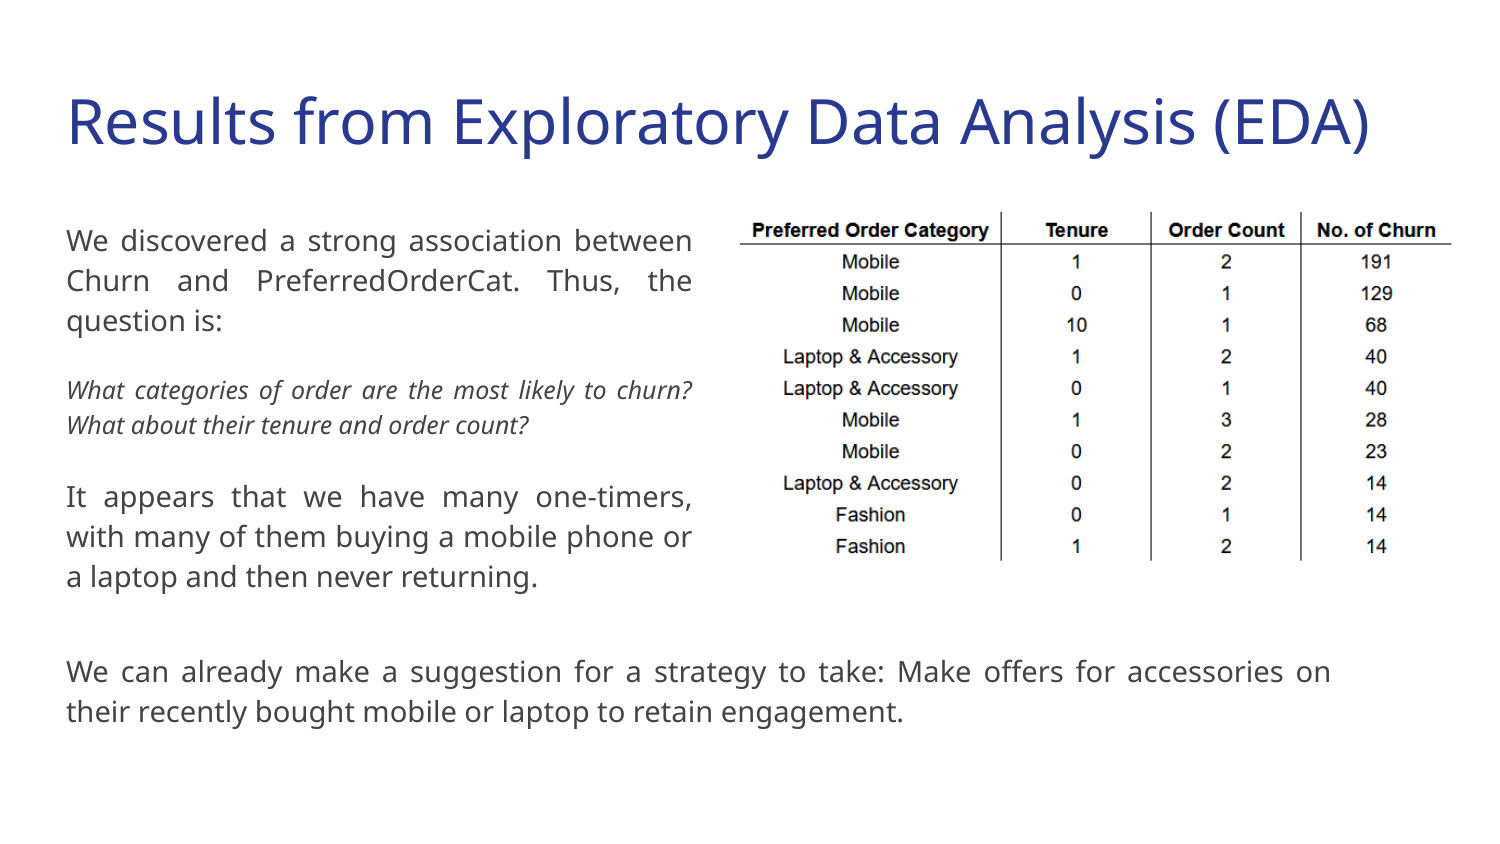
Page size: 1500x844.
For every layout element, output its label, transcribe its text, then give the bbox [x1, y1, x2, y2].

text_box We can already make a suggestion for a strategy to take: Make offers for accessories on their recently bought mobile or laptop to retain engagement. [51, 633, 1348, 744]
list We discovered a strong association between Churn and PreferredOrderCat. Thus, the question is: What categories of order are the most likely to churn? What about their tenure and order count? It appears that we have many one-timers, with many of them buying a mobile phone or a laptop and then never returning. [51, 201, 709, 609]
picture [727, 201, 1472, 576]
title Results from Exploratory Data Analysis (EDA) [51, 67, 1449, 167]
